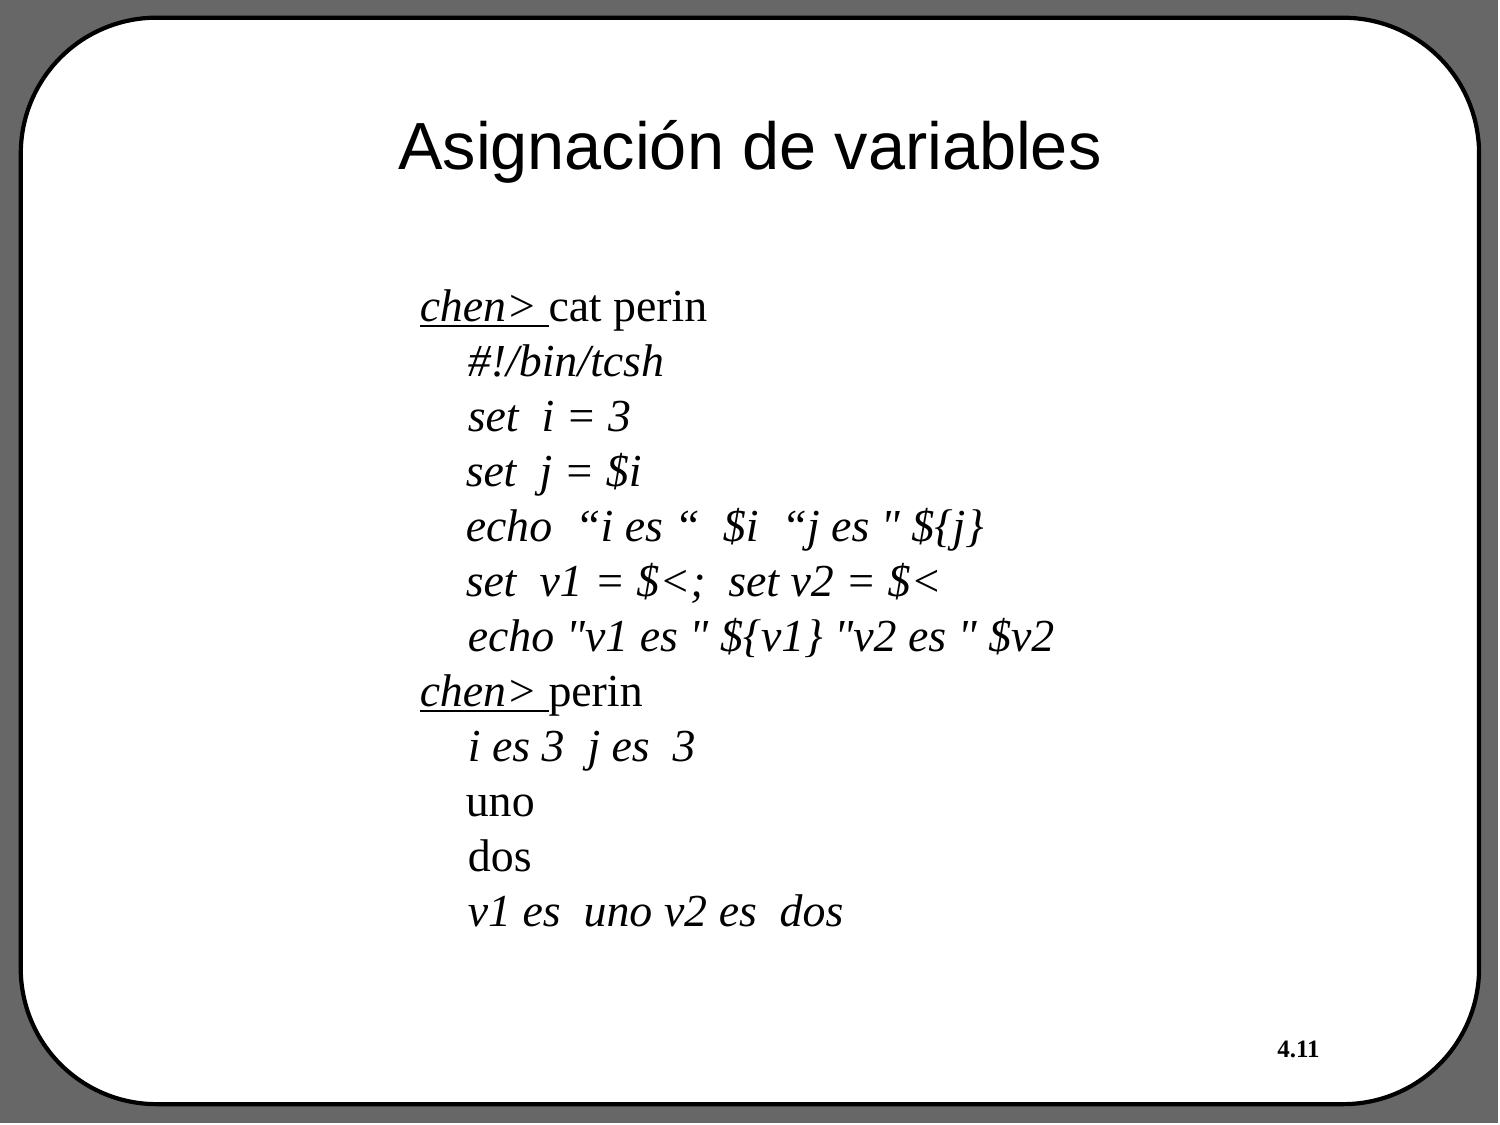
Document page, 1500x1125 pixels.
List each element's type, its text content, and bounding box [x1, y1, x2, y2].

list chen> cat perin #!/bin/tcsh set i = 3 set j = $i echo “i es “ $i “j es " ${j} set v1 = $<; set v2 = $< echo "v1 es " ${v1} "v2 es " $v2 chen> perin i es 3 j es 3 uno dos v1 es uno v2 es dos [87, 240, 1413, 972]
title Asignación de variables [111, 48, 1388, 237]
